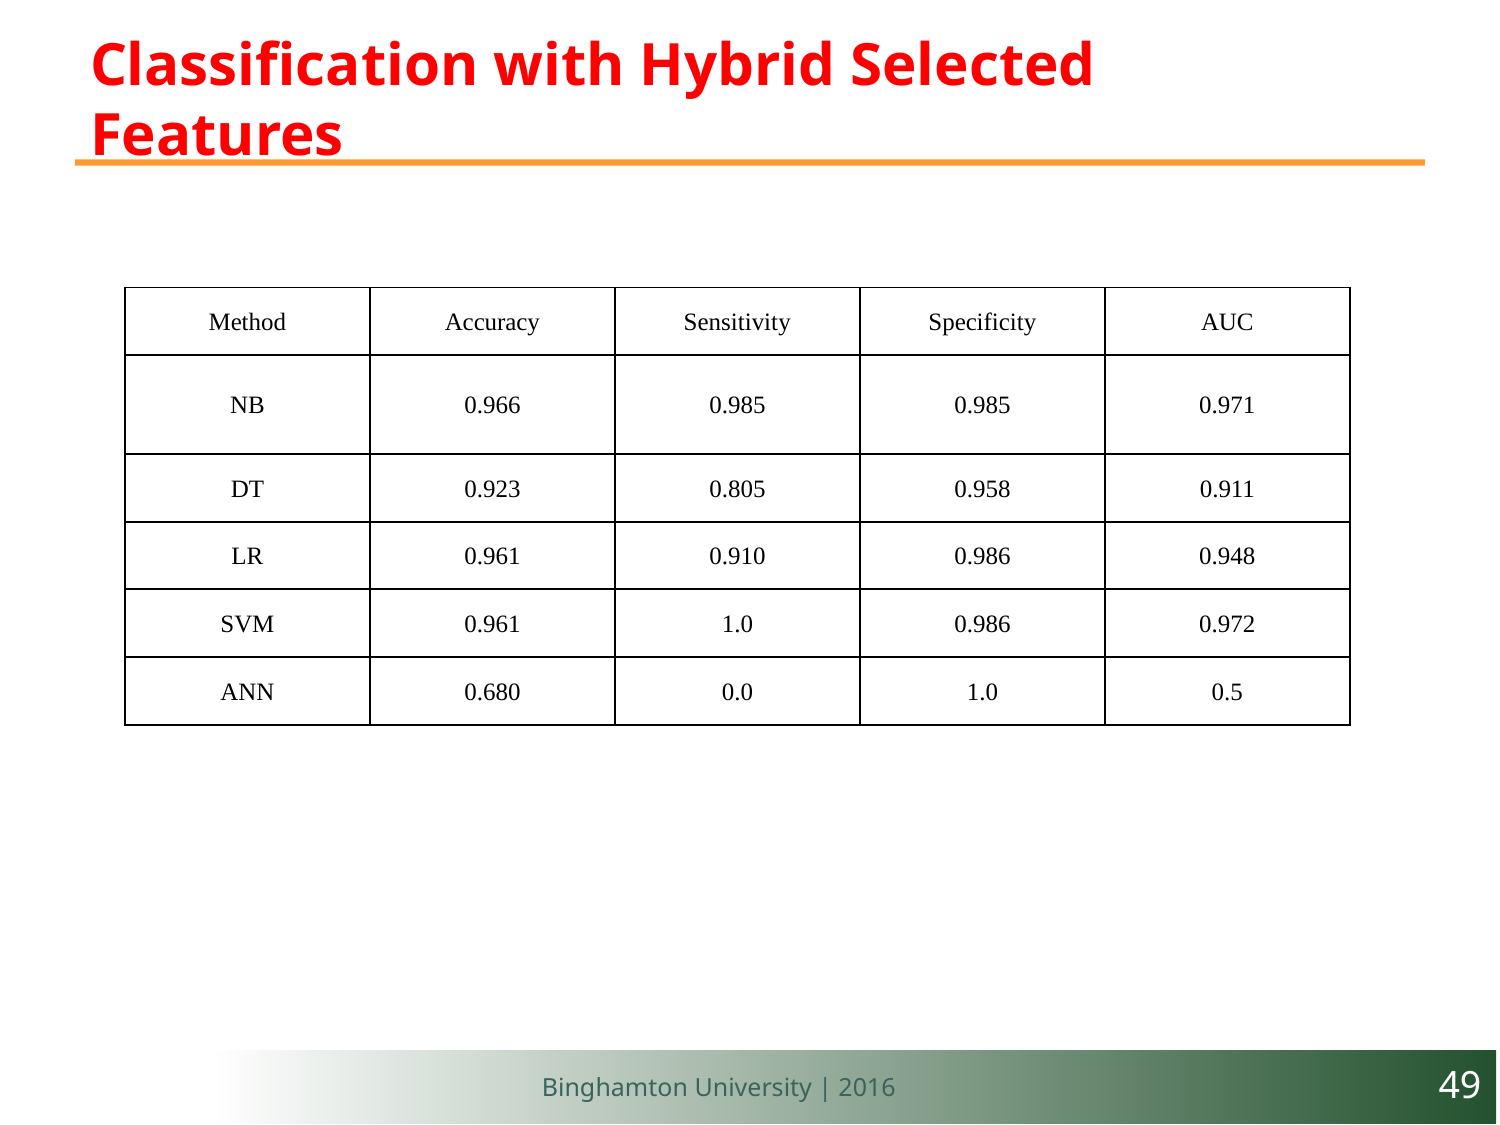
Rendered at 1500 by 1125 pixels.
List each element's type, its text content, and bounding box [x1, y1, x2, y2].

table_cell DT [126, 455, 369, 521]
table_cell 0.911 [1106, 455, 1349, 521]
table_cell 0.966 [371, 356, 614, 453]
table_header Specificity [861, 288, 1104, 354]
table_cell 0.680 [371, 658, 614, 724]
table_cell 0.972 [1106, 590, 1349, 656]
table_cell 0.985 [861, 356, 1104, 453]
table_cell 0.986 [861, 590, 1104, 656]
table_cell 0.985 [616, 356, 859, 453]
table_cell 0.923 [371, 455, 614, 521]
table_cell LR [126, 523, 369, 588]
table_cell 0.805 [616, 455, 859, 521]
table_header Sensitivity [616, 288, 859, 354]
table_cell SVM [126, 590, 369, 656]
table_cell 0.5 [1106, 658, 1349, 724]
table_cell ANN [126, 658, 369, 724]
table_cell 1.0 [861, 658, 1104, 724]
table_cell 0.961 [371, 523, 614, 588]
table_cell 0.958 [861, 455, 1104, 521]
table_cell 0.961 [371, 590, 614, 656]
table_header Method [126, 288, 369, 354]
table_cell 0.971 [1106, 356, 1349, 453]
table_cell 0.986 [861, 523, 1104, 588]
title Classification with Hybrid Selected Features [74, 44, 1313, 151]
table_cell NB [126, 356, 369, 453]
table_header Accuracy [371, 288, 614, 354]
table_cell 0.910 [616, 523, 859, 588]
table_header AUC [1106, 288, 1349, 354]
table_cell 0.948 [1106, 523, 1349, 588]
table_cell 1.0 [616, 590, 859, 656]
table_cell 0.0 [616, 658, 859, 724]
